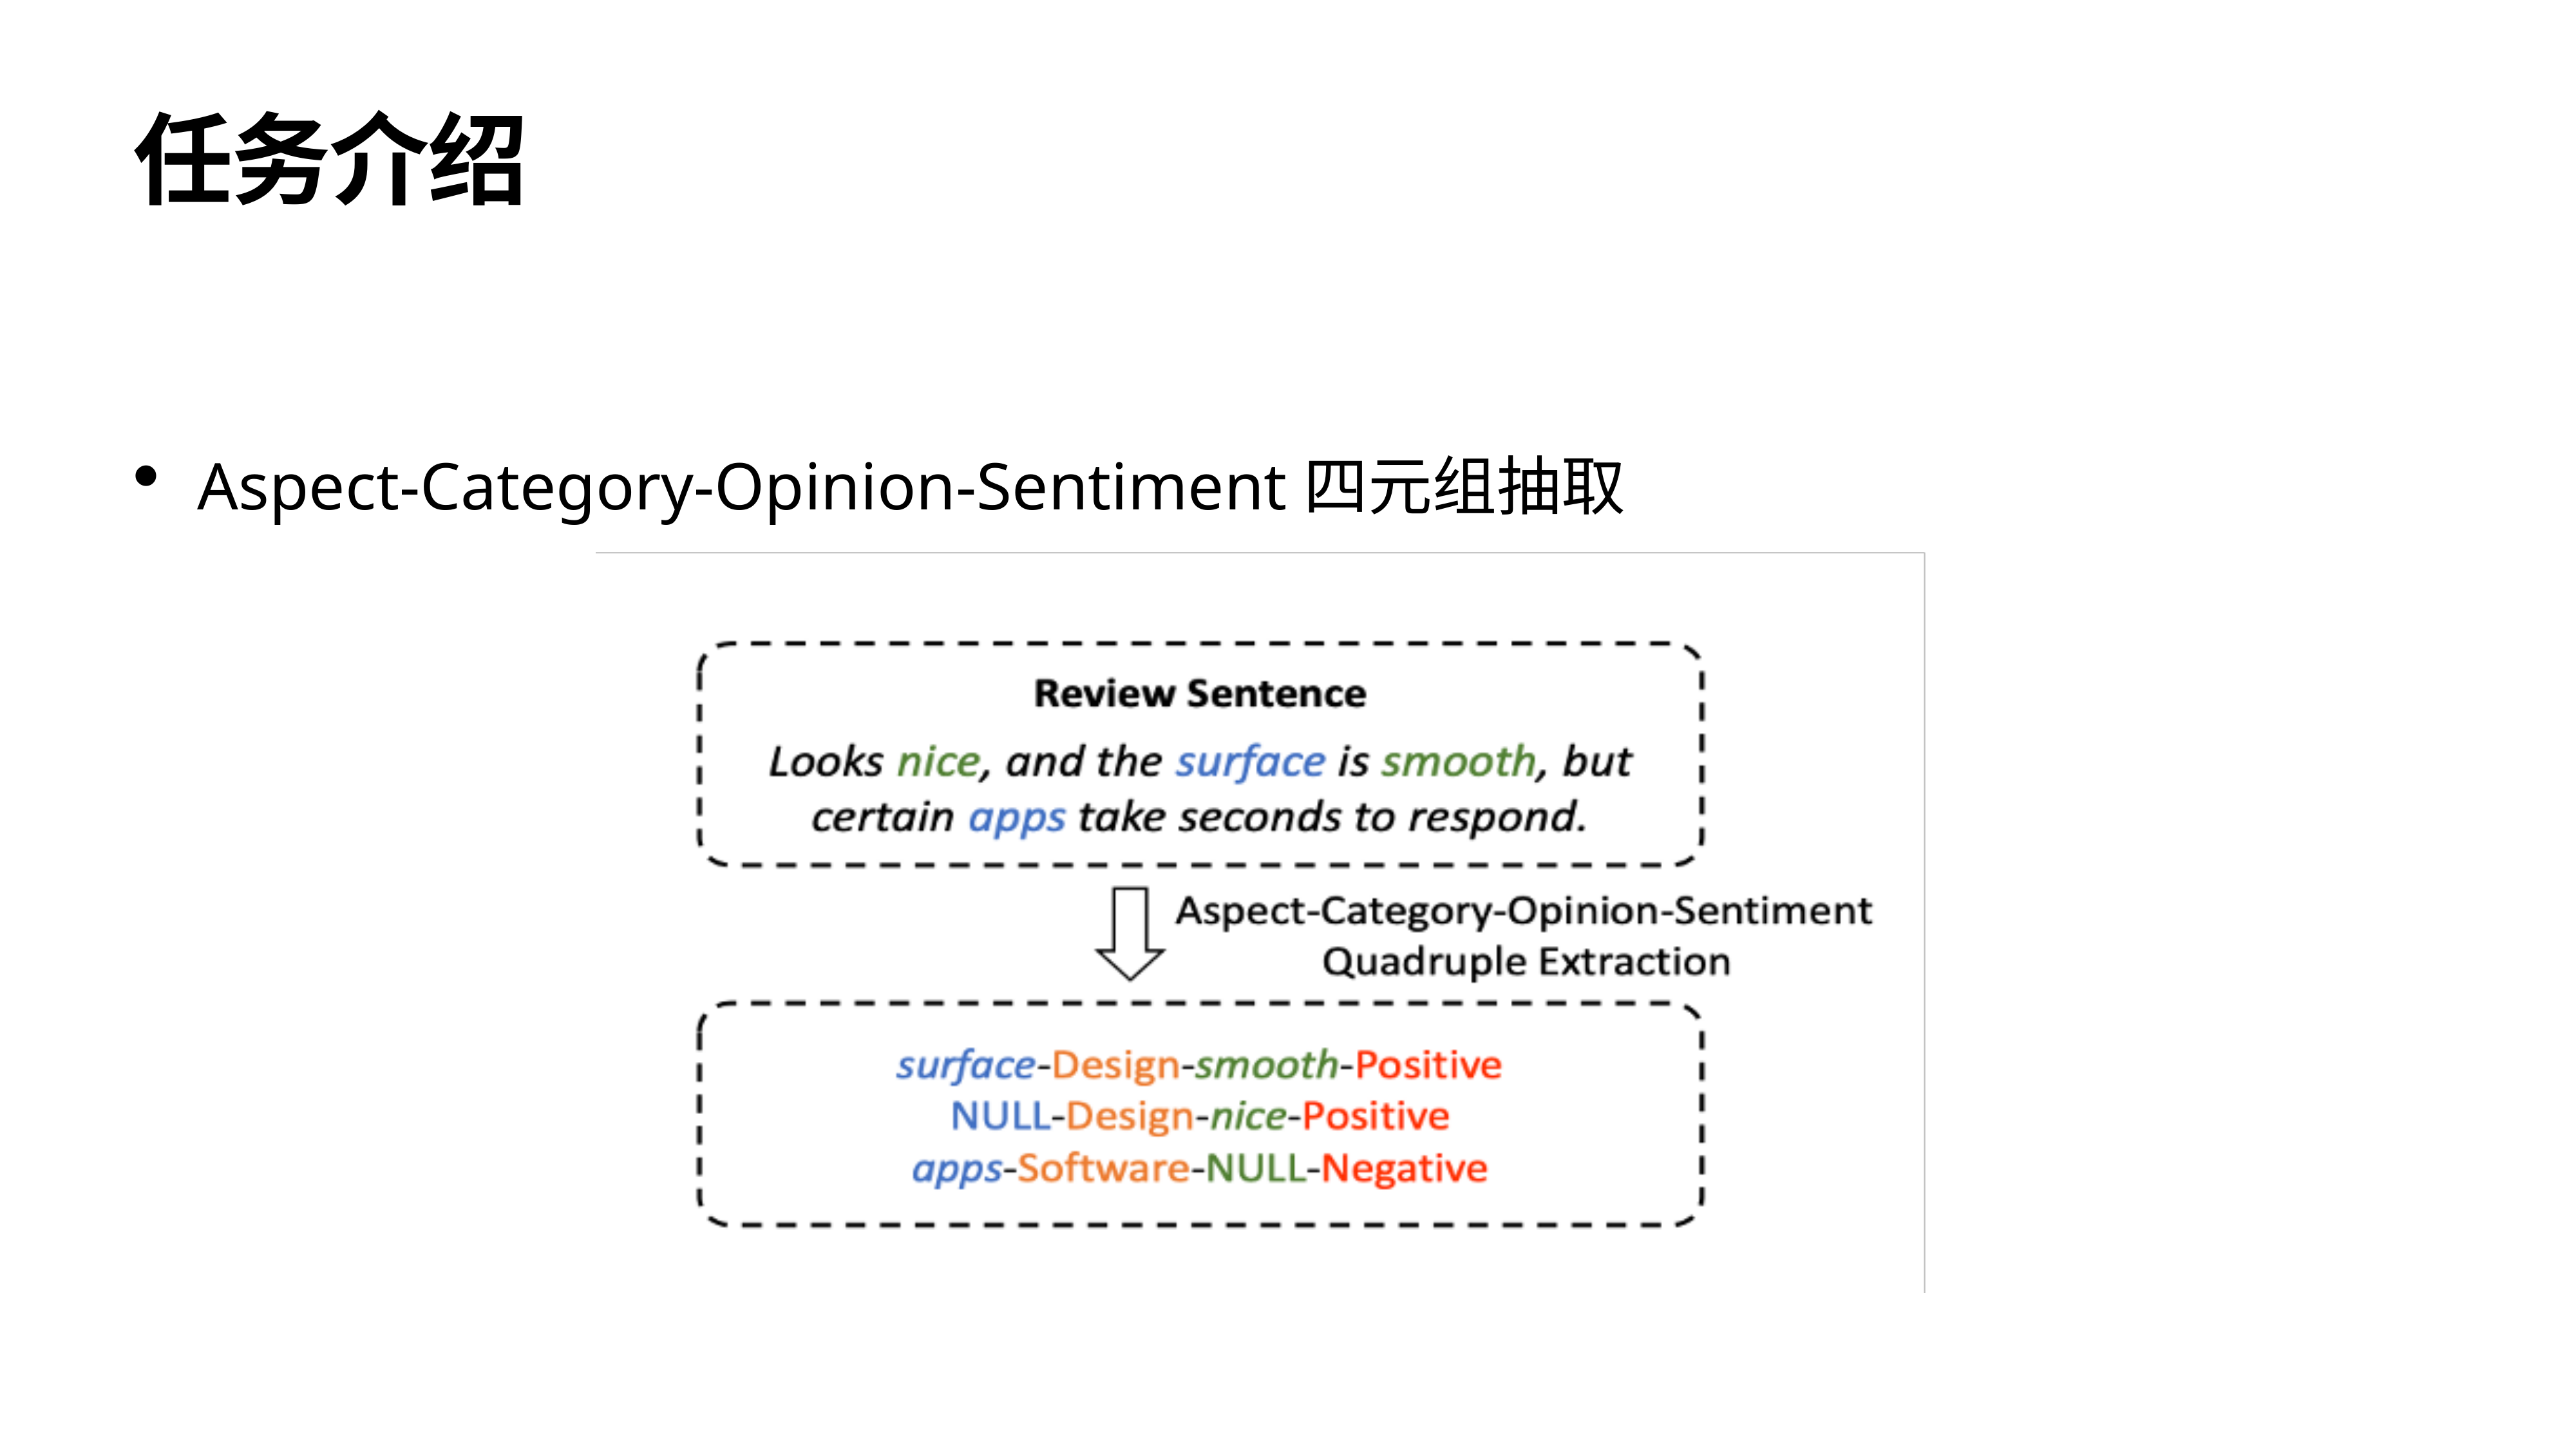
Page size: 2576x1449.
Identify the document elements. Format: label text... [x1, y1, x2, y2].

title 任务介绍 [127, 113, 2449, 266]
picture [596, 551, 1927, 1294]
list Aspect-Category-Opinion-Sentiment四元组抽取 [127, 448, 2449, 1321]
